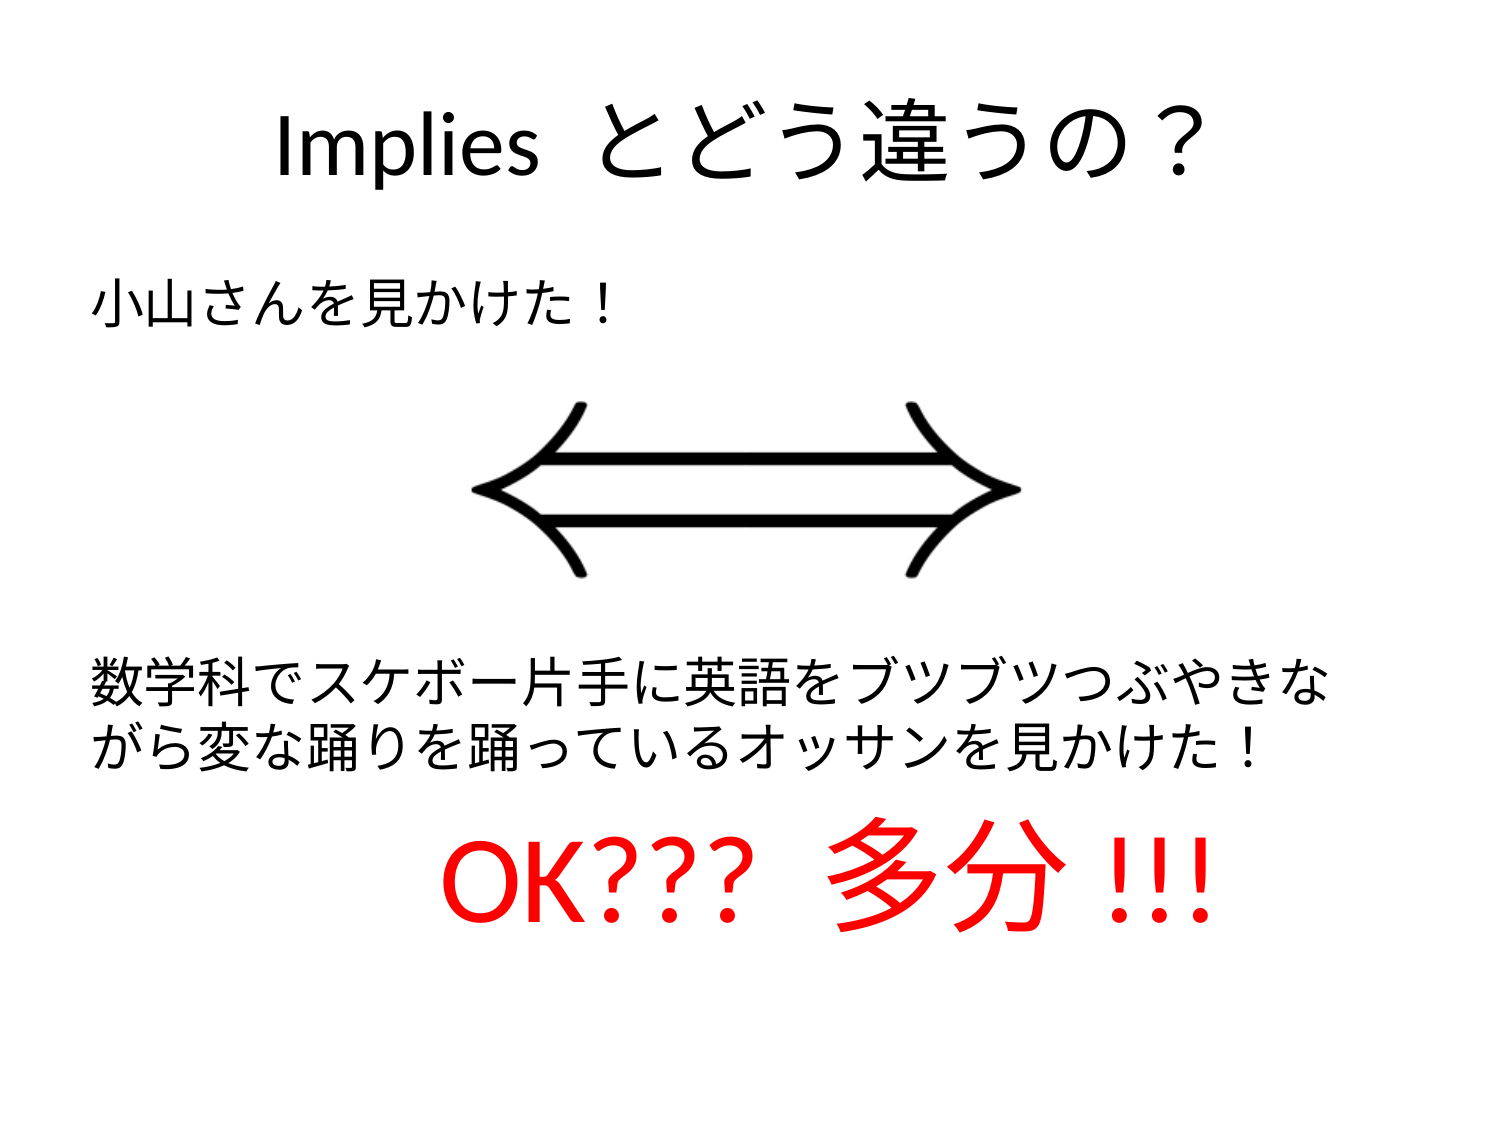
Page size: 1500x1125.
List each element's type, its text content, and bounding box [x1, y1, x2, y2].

list 小山さんを見かけた！ 数学科でスケボー片手に英語をブツブツつぶやきながら変な踊りを踊っているオッサンを見かけた！ [75, 262, 1351, 832]
text_box OK??? 多分!!! [424, 790, 1237, 955]
picture [413, 358, 1091, 614]
title Implies とどう違うの？ [75, 45, 1425, 233]
